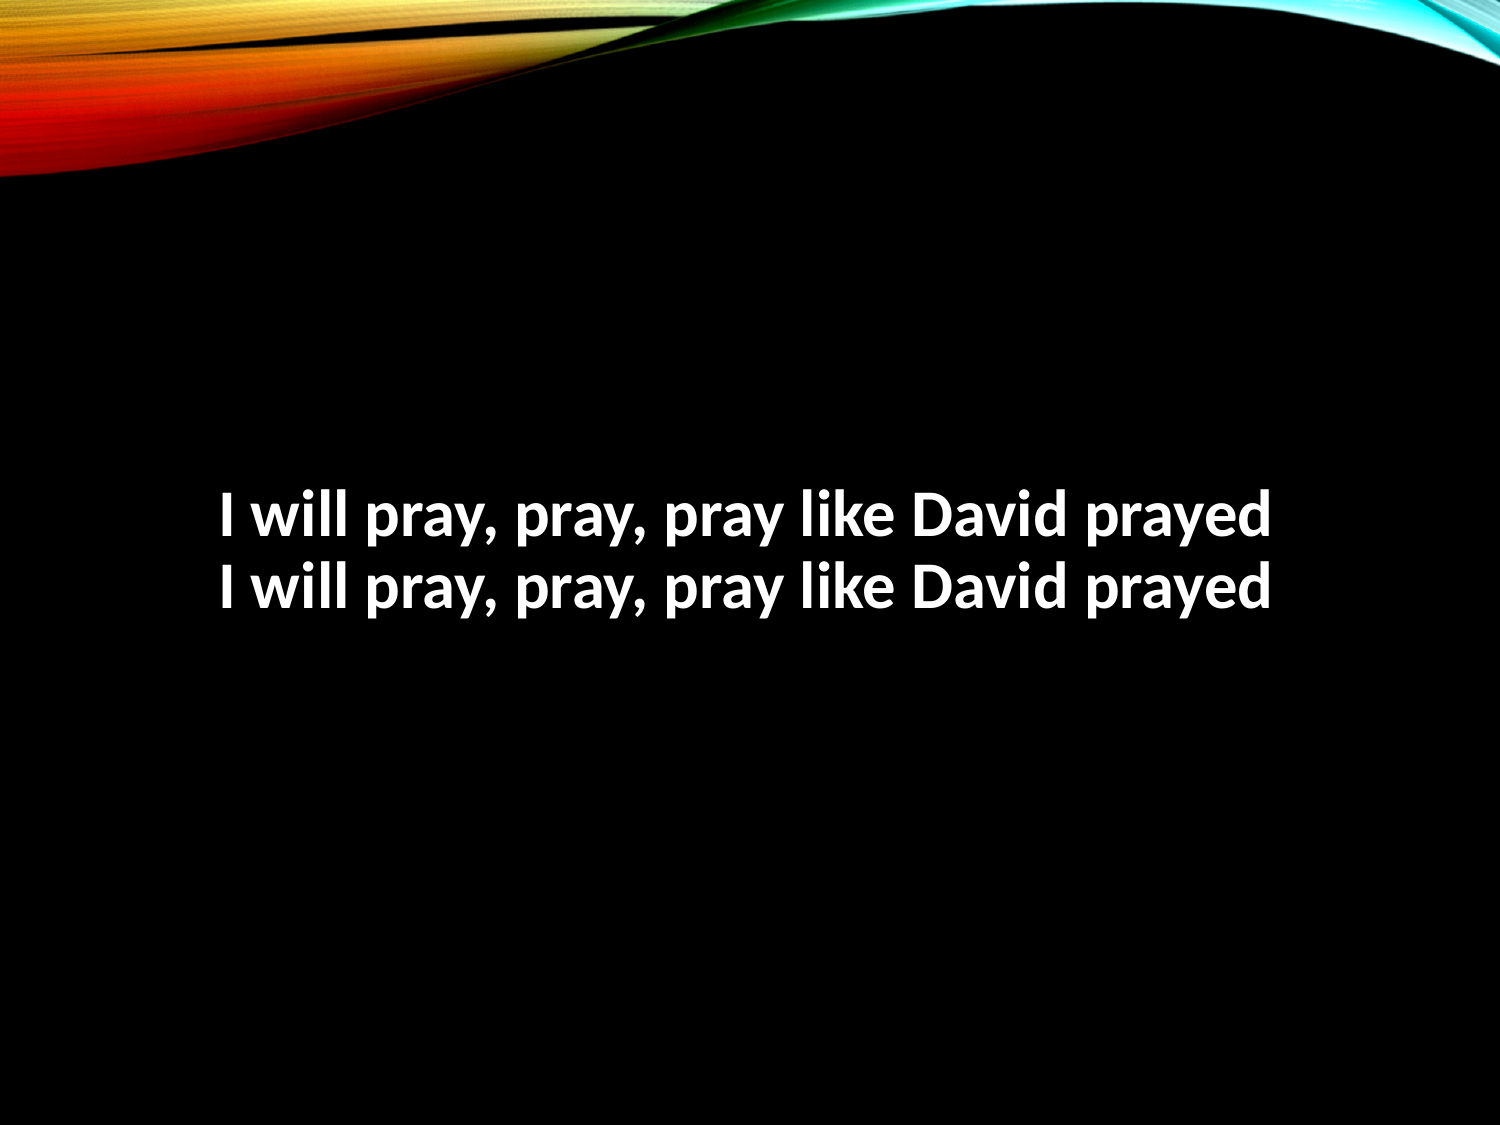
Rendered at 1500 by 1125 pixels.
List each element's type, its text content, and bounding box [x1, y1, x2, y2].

list I will pray, pray, pray like David prayed I will pray, pray, pray like David prayed [0, 0, 1500, 986]
